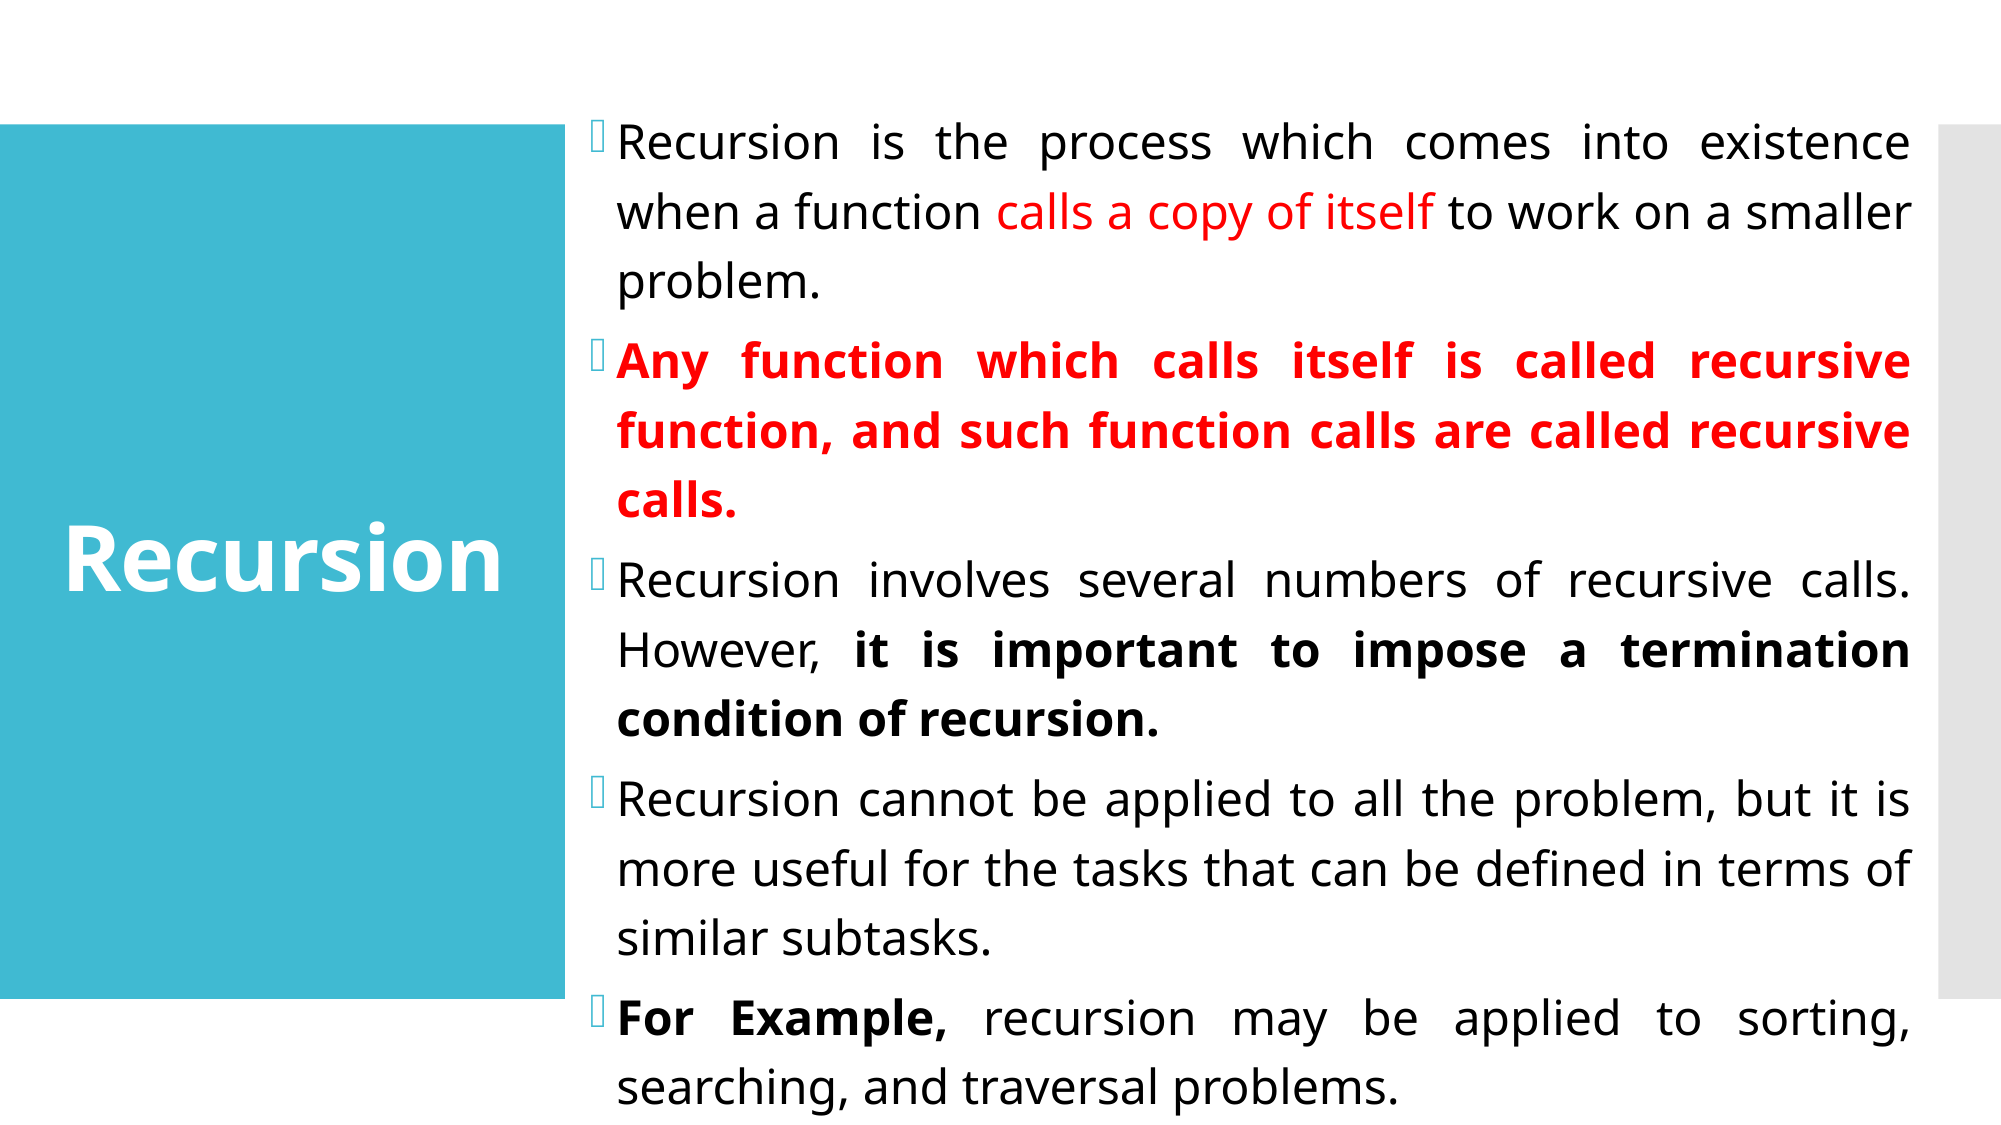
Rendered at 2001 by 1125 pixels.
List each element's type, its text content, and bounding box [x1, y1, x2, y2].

title Recursion [41, 184, 525, 940]
list Recursion is the process which comes into existence when a function calls a copy of itself to work on a smaller problem. Any function which calls itself is called recursive function, and such function calls are called recursive calls. Recursion involves several numbers of recursive calls. However, it is important to impose a termination condition of recursion. Recursion cannot be applied to all the problem, but it is more useful for the tasks that can be defined in terms of similar subtasks. For Example, recursion may be applied to sorting, searching, and traversal problems. [574, 89, 1929, 1125]
